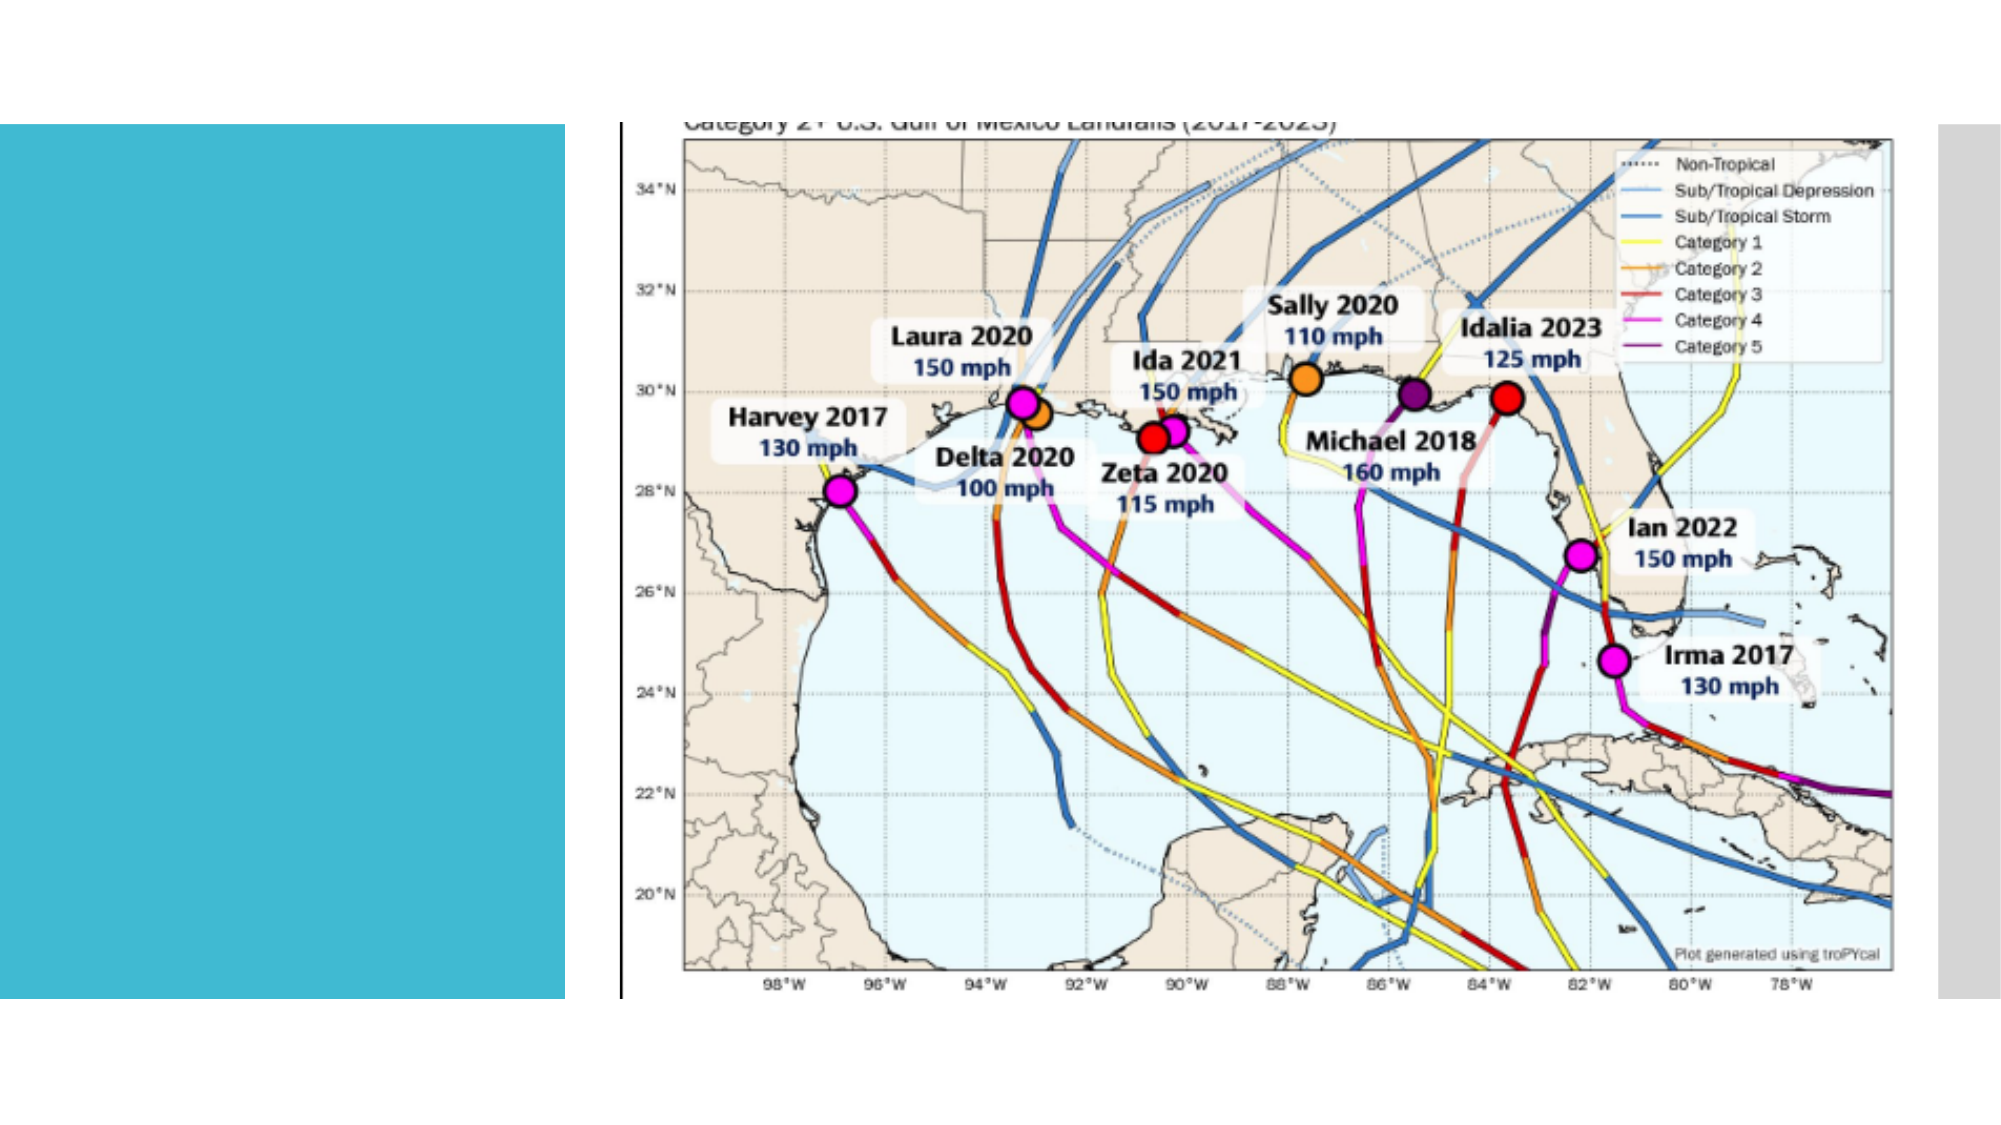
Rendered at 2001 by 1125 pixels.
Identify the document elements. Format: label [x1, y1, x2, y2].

text_box [1937, 124, 2000, 1000]
text_box [0, 124, 566, 1000]
picture [619, 121, 1899, 1000]
